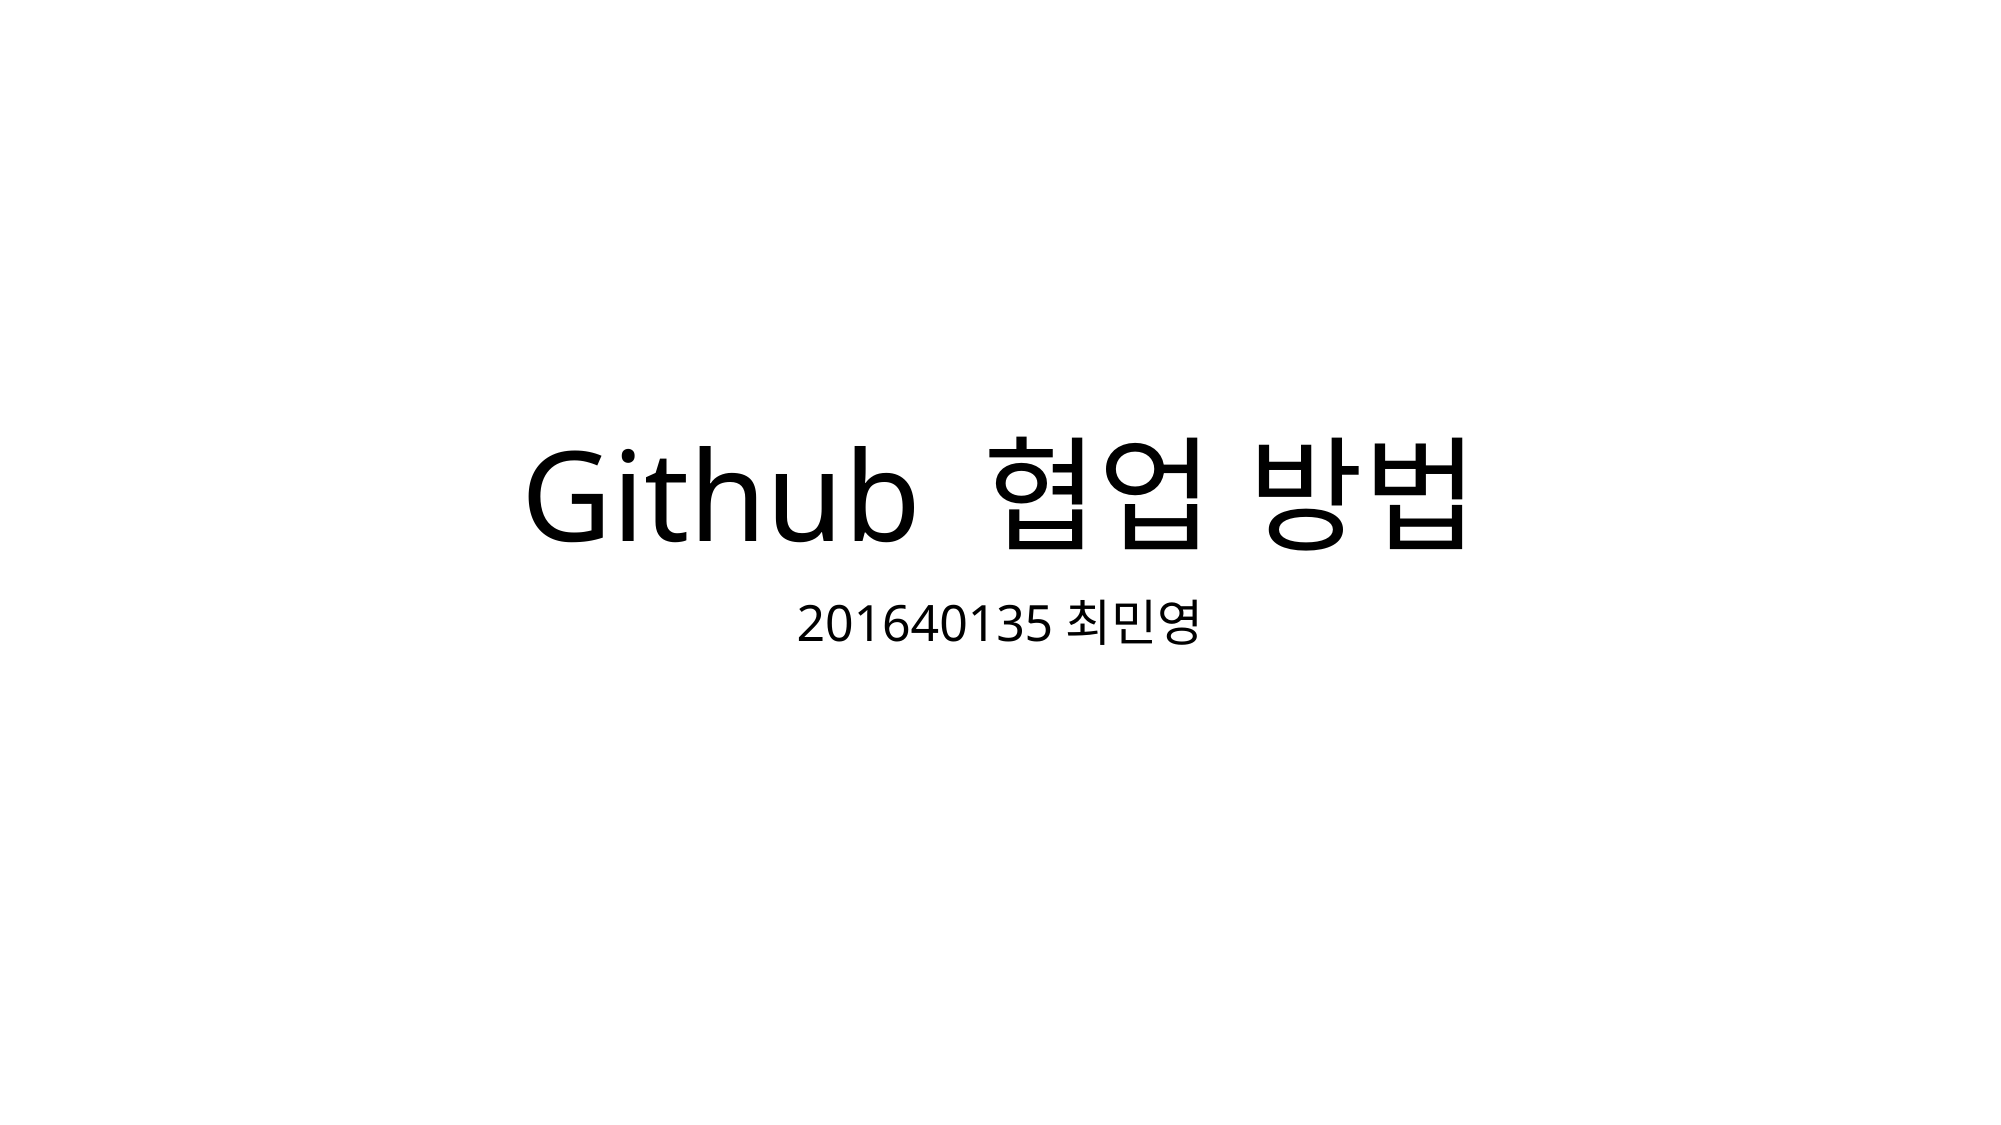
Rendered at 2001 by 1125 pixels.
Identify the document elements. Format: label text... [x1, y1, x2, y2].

title Github 협업 방법 [249, 184, 1750, 576]
subtitle 201640135최민영 [249, 590, 1750, 863]
